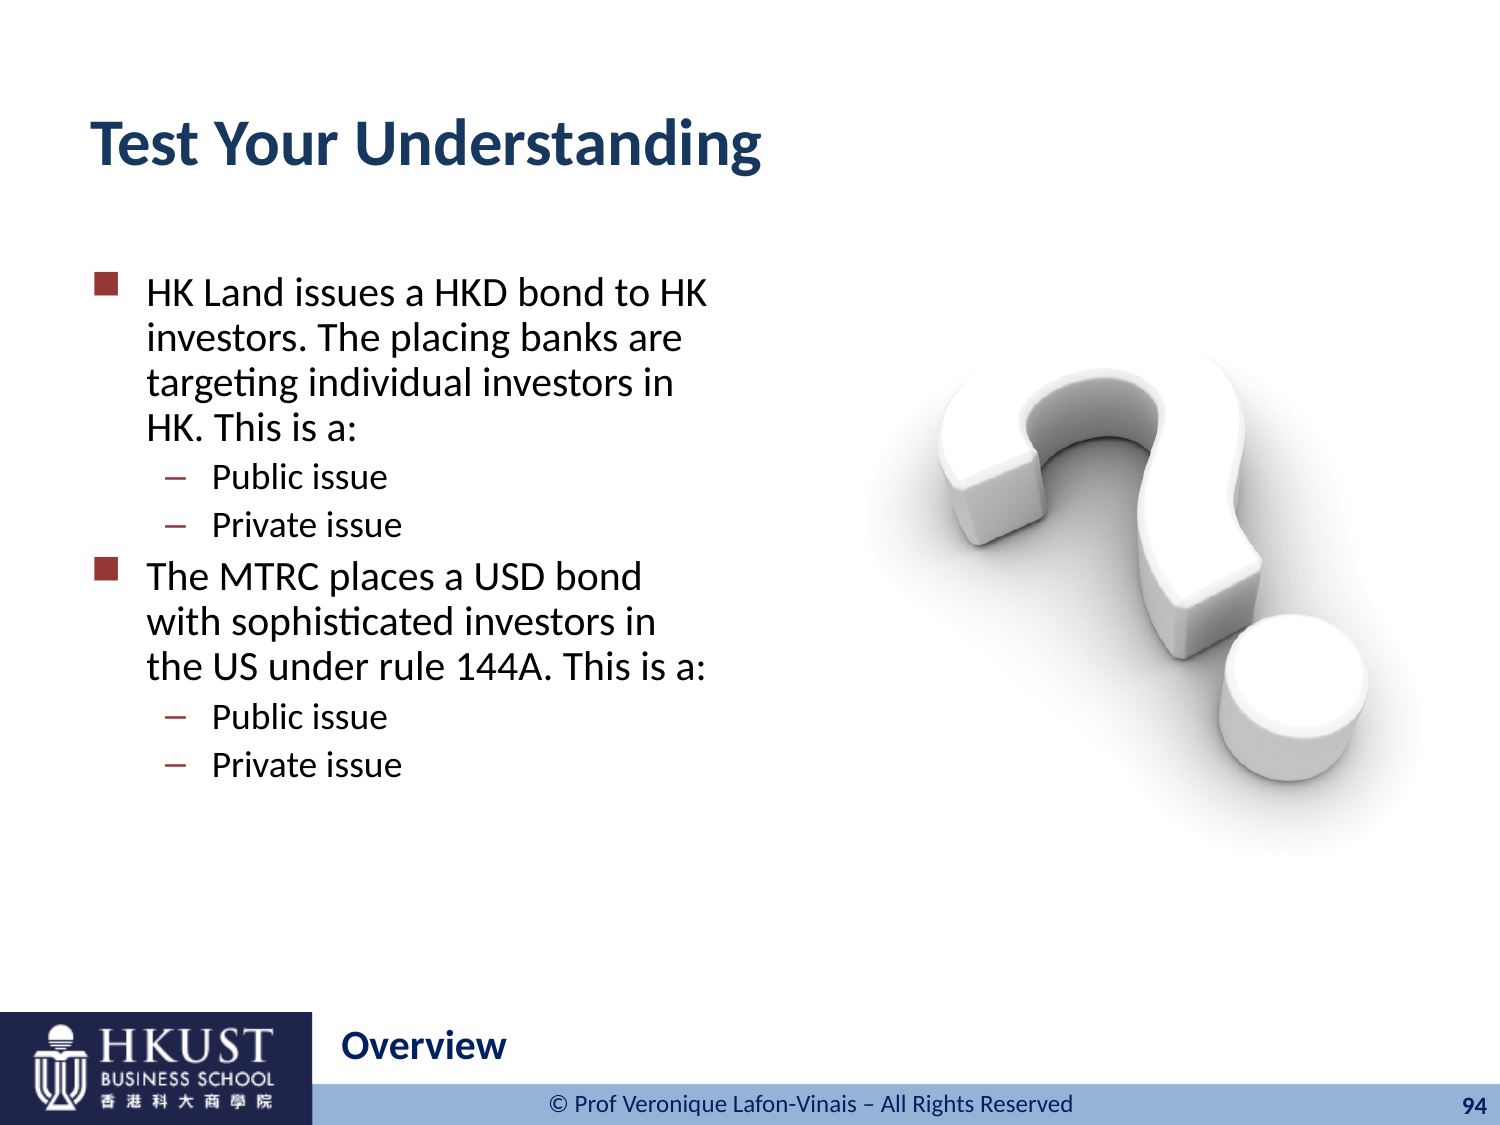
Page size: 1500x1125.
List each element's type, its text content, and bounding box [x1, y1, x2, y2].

footer Overview [326, 1007, 1500, 1078]
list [833, 287, 1467, 876]
slide_number 94 [1351, 1080, 1500, 1125]
list HK Land issues a HKD bond to HK investors. The placing banks are targeting individual investors in HK. This is a: Public issue Private issue The MTRC places a USD bond with sophisticated investors in the US under rule 144A. This is a: Public issue Private issue [74, 262, 738, 1006]
picture [0, 1012, 1500, 1125]
title Test Your Understanding [74, 44, 1426, 233]
